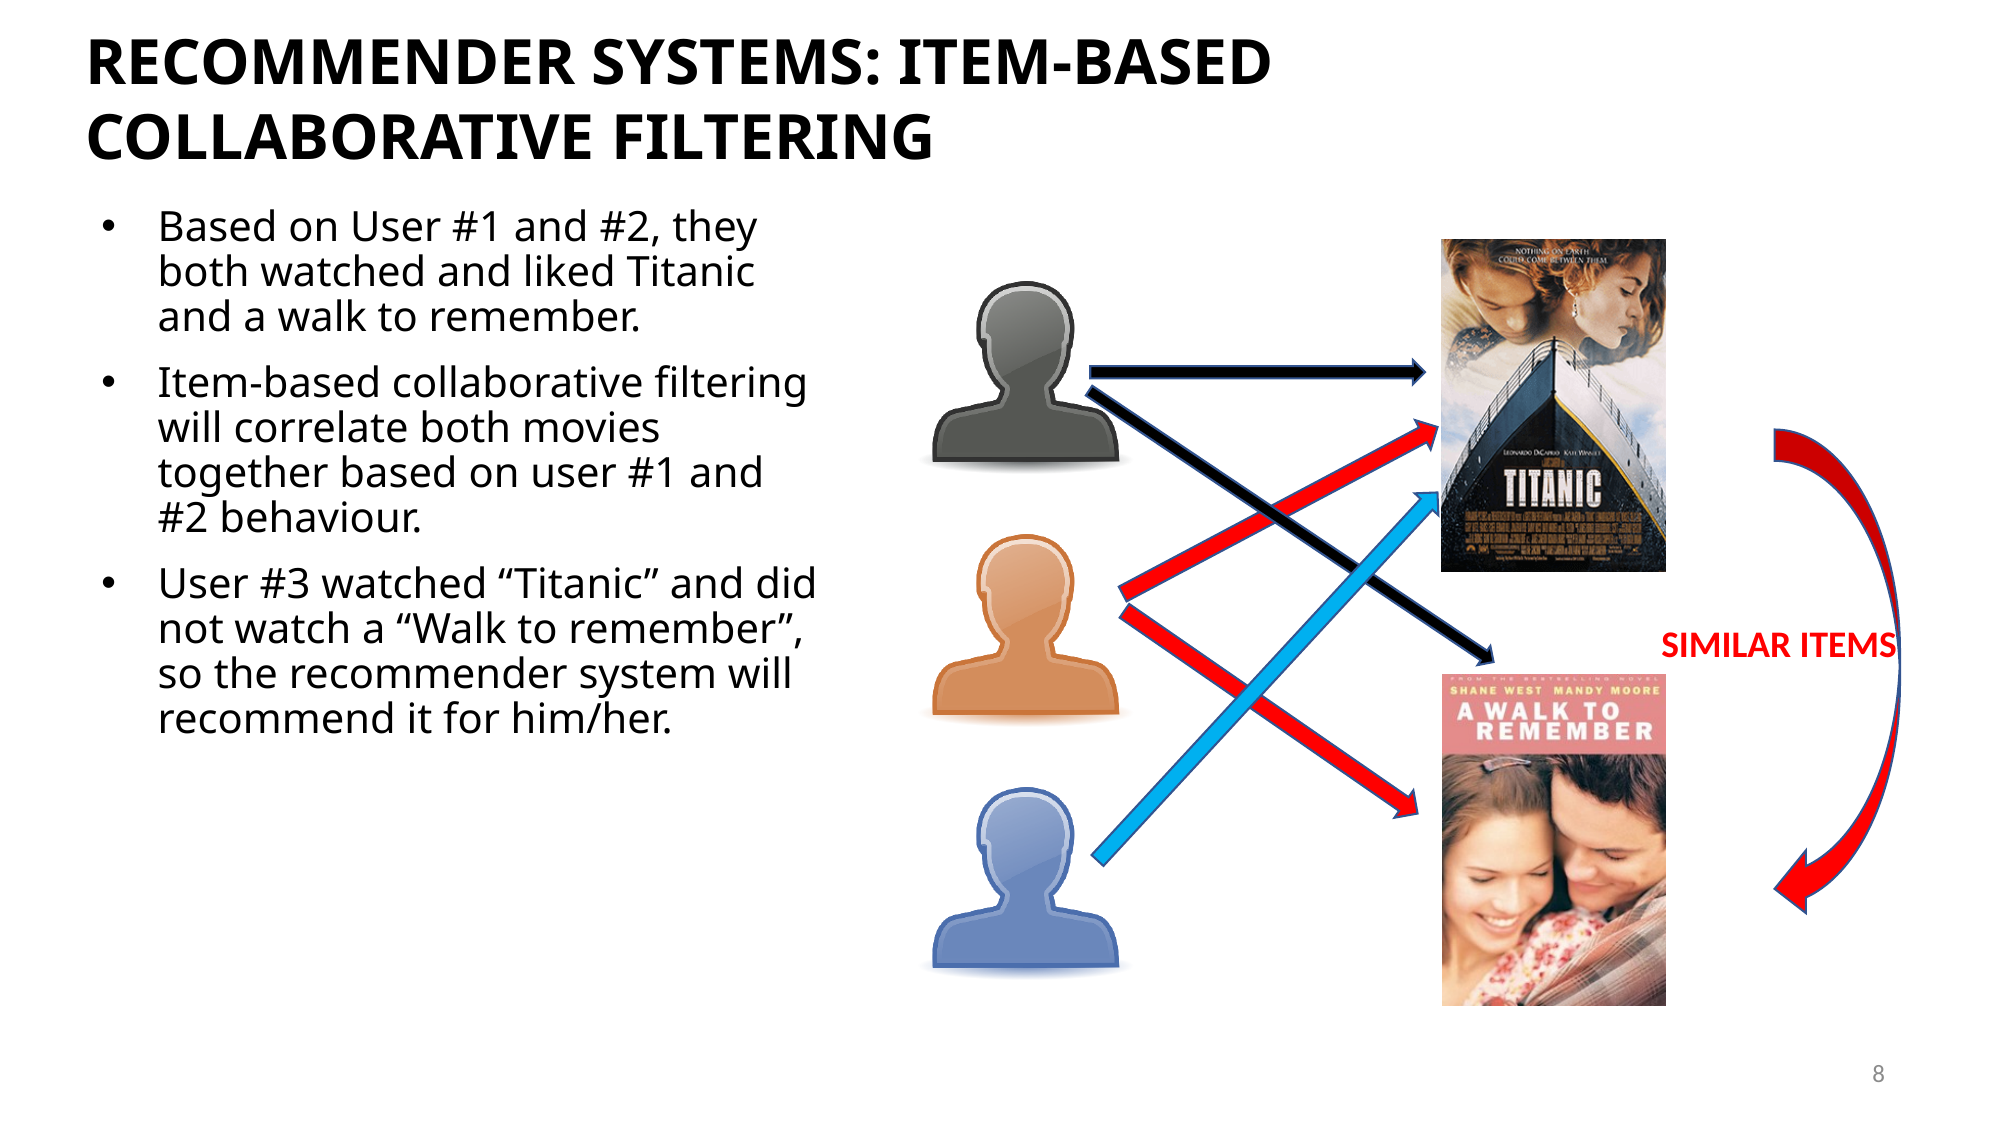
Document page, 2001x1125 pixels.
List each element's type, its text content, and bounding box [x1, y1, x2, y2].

text_box [1134, 357, 1427, 387]
text_box [1134, 412, 1359, 574]
text_box [1250, 695, 1419, 820]
picture [917, 281, 1134, 474]
picture [1441, 239, 1666, 572]
text_box [1366, 574, 1495, 667]
picture [917, 534, 1134, 727]
slide_number 8 [1433, 1042, 1900, 1103]
text_box [1134, 512, 1275, 599]
text_box [1134, 606, 1247, 698]
picture [917, 787, 1134, 980]
text_box RECOMMENDER SYSTEMS: ITEM-BASED COLLABORATIVE FILTERING [70, 14, 1654, 254]
text_box SIMILAR ITEMS [1646, 612, 1912, 673]
text_box Based on User #1 and #2, they both watched and liked Titanic and a walk to remember. Item-based collaborative filtering will correlate both movies together based on user #1 and #2 behaviour. User #3 watched “Titanic” and did not watch a “Walk to remember”, so the recommender system will recommend it for him/her. [86, 197, 836, 871]
text_box [1272, 418, 1439, 516]
text_box [1134, 491, 1440, 835]
text_box [1773, 673, 1902, 916]
picture [1442, 674, 1666, 1006]
text_box [1773, 428, 1900, 612]
